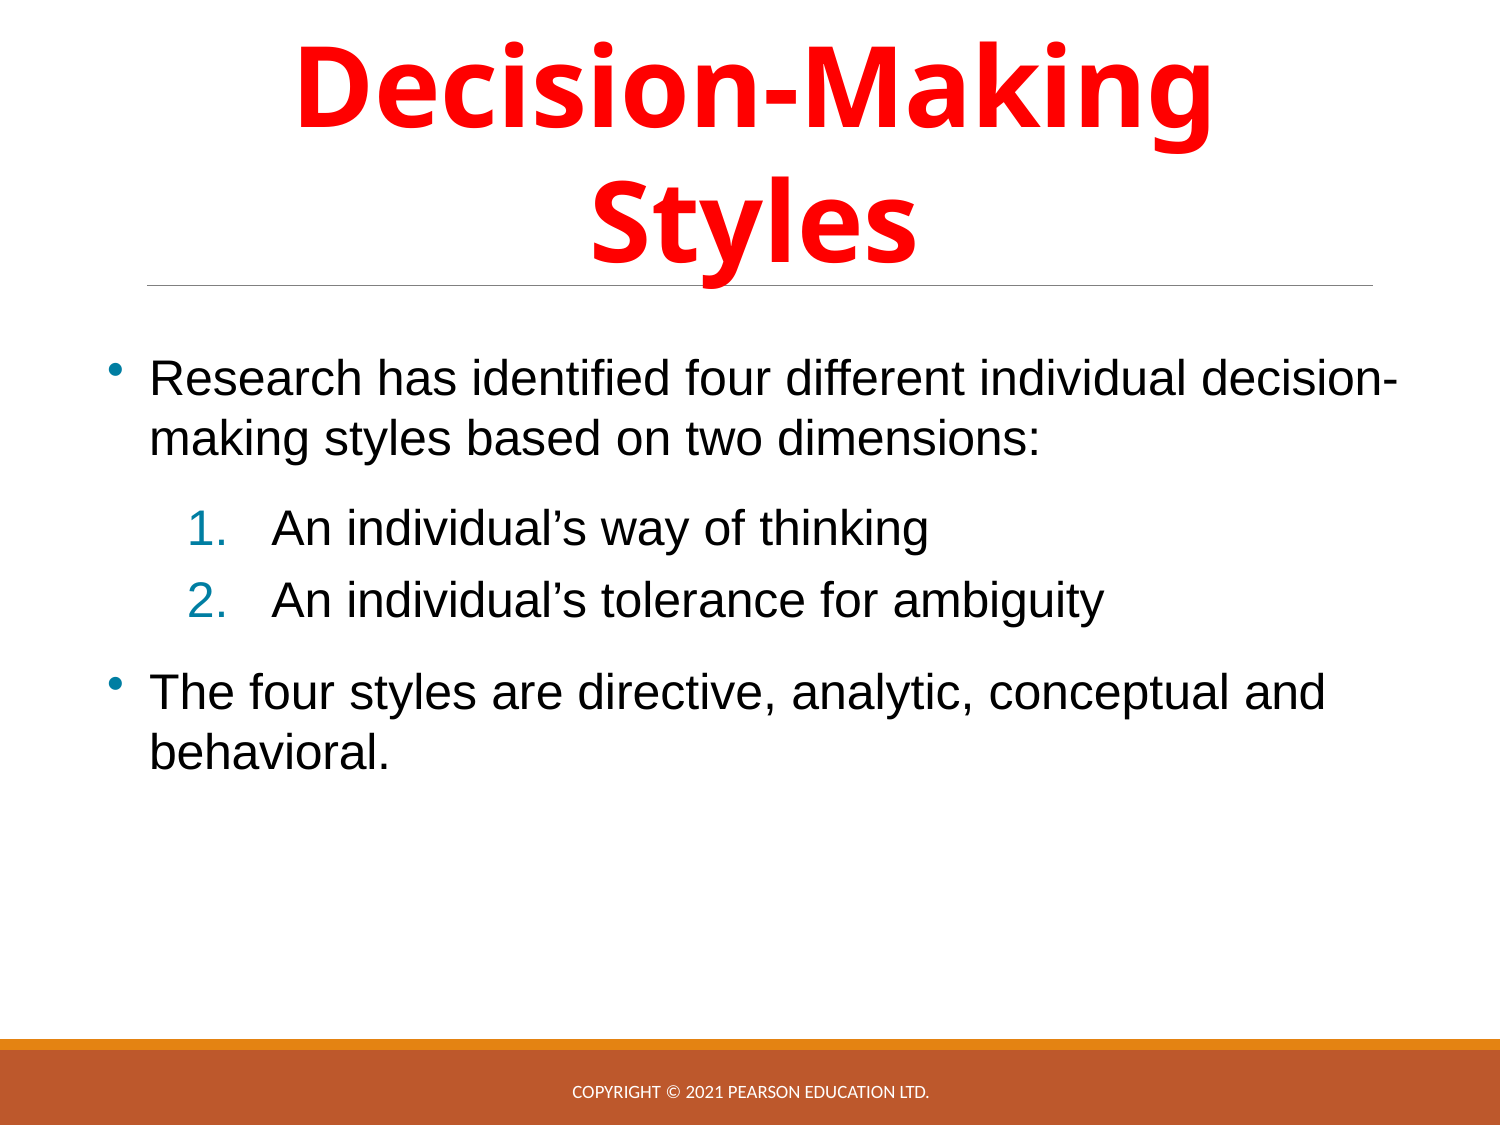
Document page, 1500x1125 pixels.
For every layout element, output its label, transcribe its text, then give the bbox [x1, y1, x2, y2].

footer Copyright © 2021 Pearson Education Ltd. [453, 780, 1047, 1125]
text_box Research has identified four different individual decision- making styles based on two dimensions: An individual’s way of thinking An individual’s tolerance for ambiguity The four styles are directive, analytic, conceptual and behavioral. [105, 343, 1403, 780]
title Decision-Making Styles [135, 12, 1373, 285]
